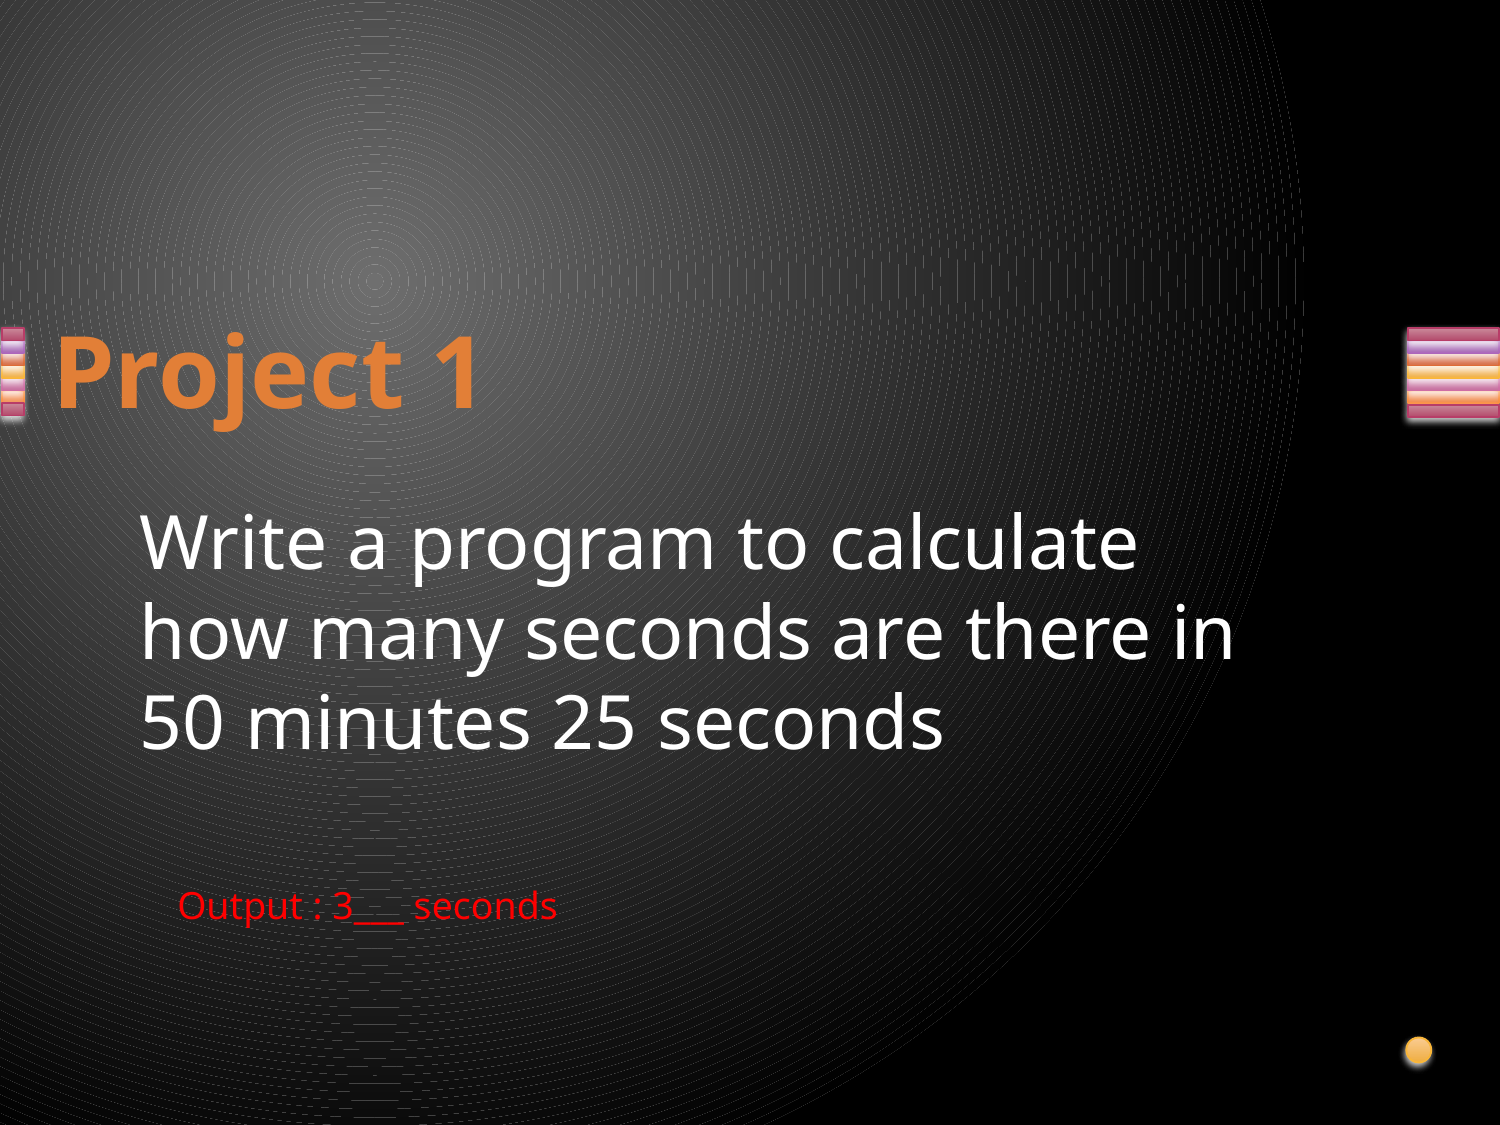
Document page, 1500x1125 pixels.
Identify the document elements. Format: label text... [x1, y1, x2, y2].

text_box Write a program to calculate how many seconds are there in 50 minutes 25 seconds [125, 487, 1288, 700]
title Project 1 [37, 275, 1388, 463]
text_box Output : 3___ seconds [162, 874, 1163, 935]
